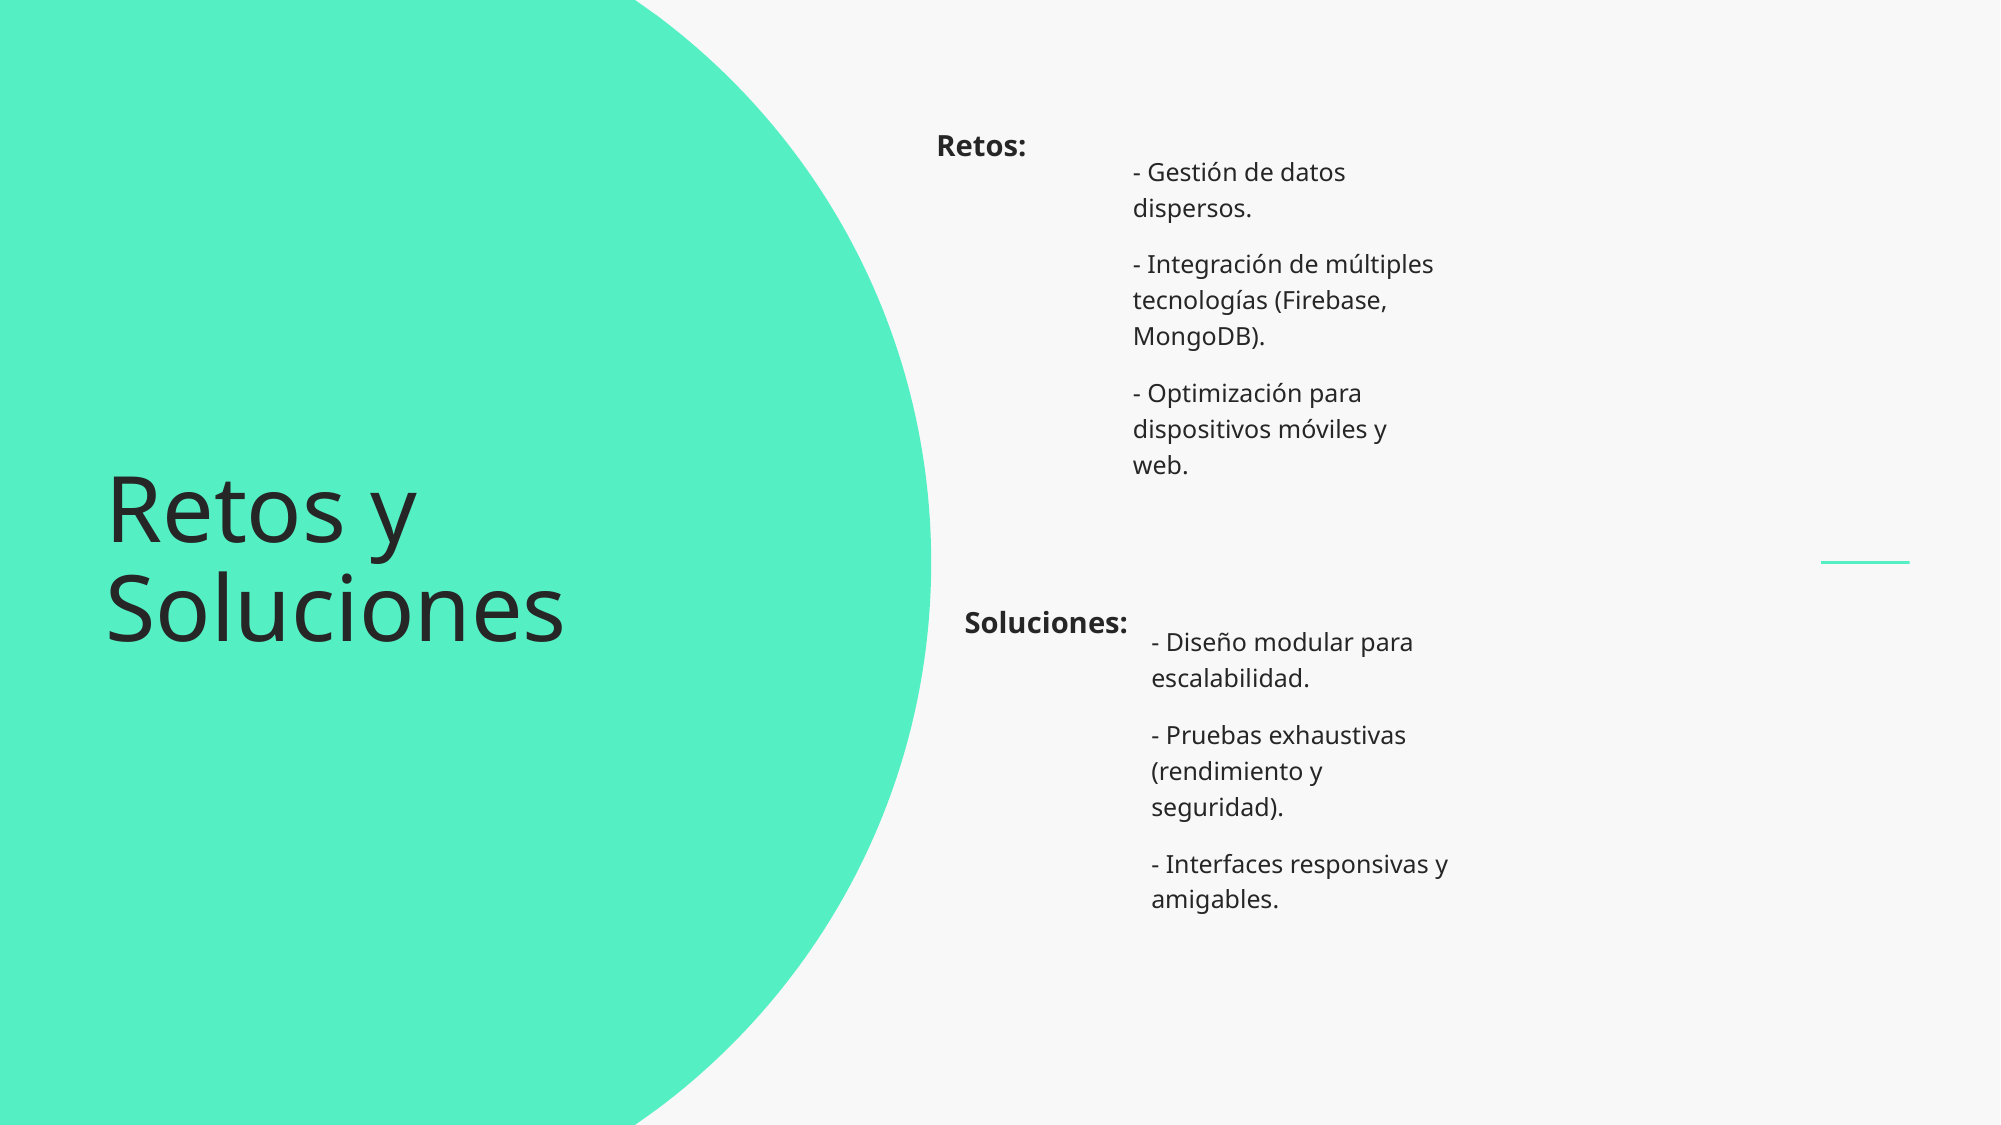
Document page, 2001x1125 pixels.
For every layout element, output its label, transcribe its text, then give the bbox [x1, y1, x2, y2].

list Retos: [921, 113, 1691, 173]
title Retos y Soluciones [90, 236, 757, 889]
text_box Soluciones: [949, 590, 1719, 650]
text_box - Diseño modular para escalabilidad. - Pruebas exhaustivas (rendimiento y seguridad). - Interfaces responsivas y amigables. [1136, 613, 1476, 963]
list - Gestión de datos dispersos. - Integración de múltiples tecnologías (Firebase, MongoDB). - Optimización para dispositivos móviles y web. [1117, 173, 1458, 492]
